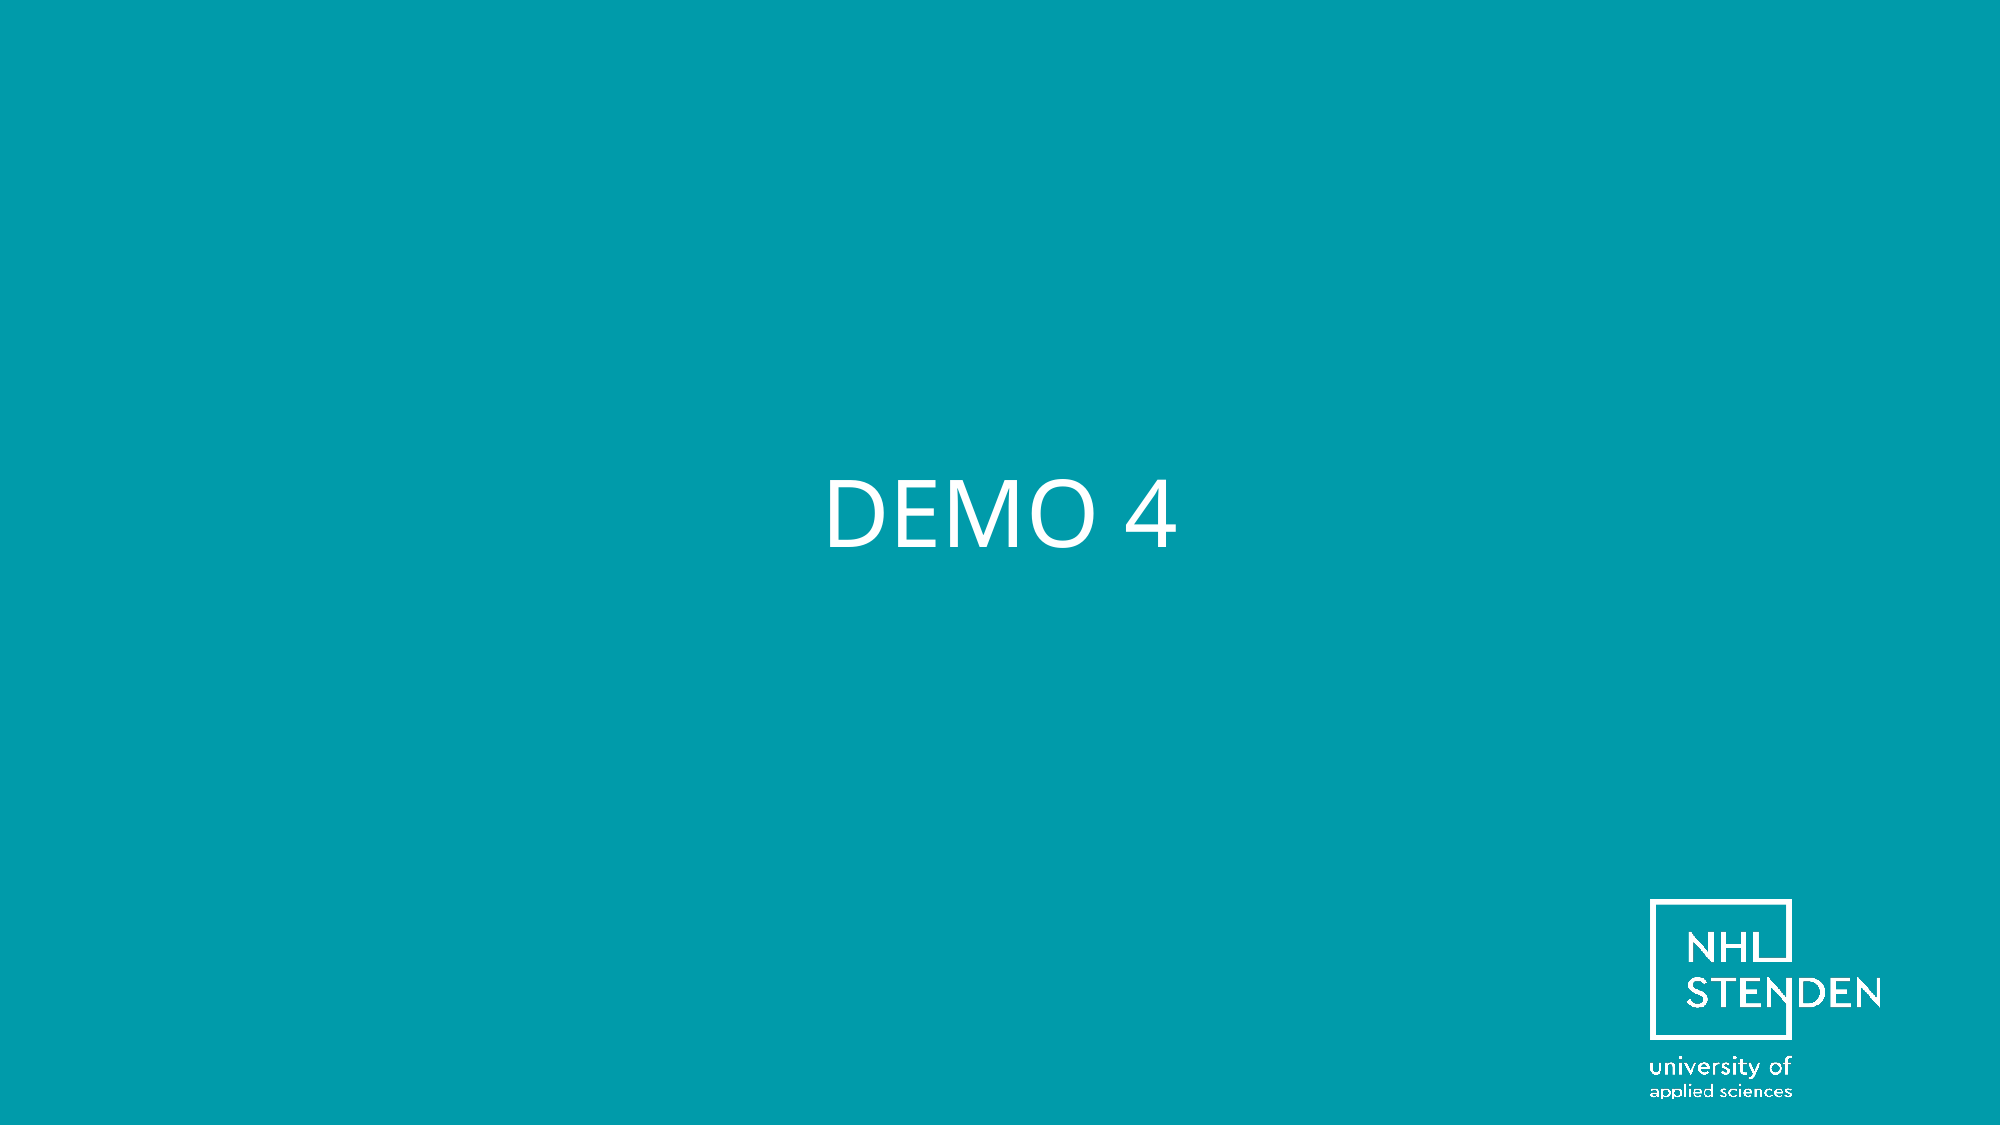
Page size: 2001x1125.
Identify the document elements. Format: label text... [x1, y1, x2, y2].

title DEMO 4 [249, 184, 1750, 576]
picture [1650, 899, 1880, 1099]
